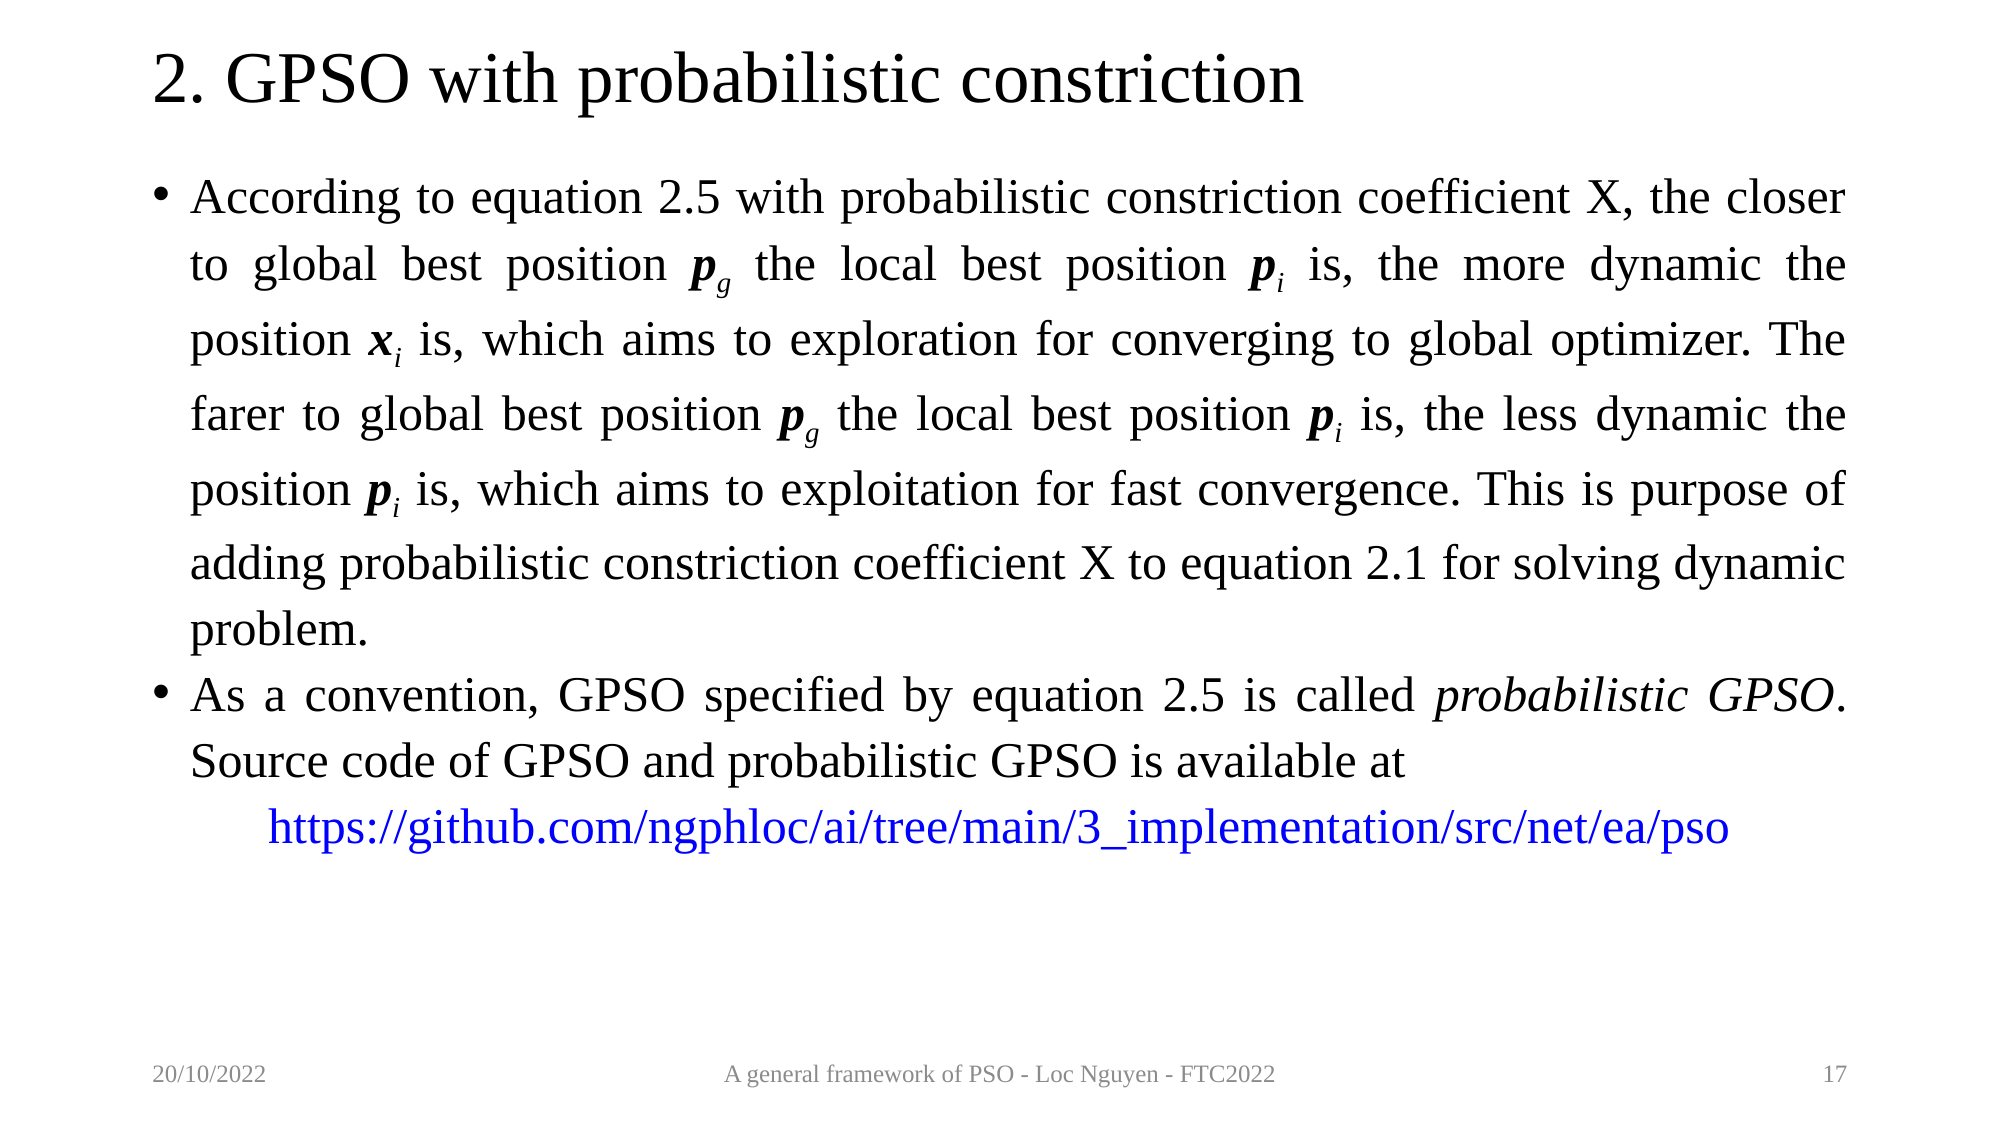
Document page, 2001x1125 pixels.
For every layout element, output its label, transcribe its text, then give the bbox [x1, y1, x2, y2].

list According to equation 2.5 with probabilistic constriction coefficient Χ, the closer to global best position pg the local best position pi is, the more dynamic the position xi is, which aims to exploration for converging to global optimizer. The farer to global best position pg the local best position pi is, the less dynamic the position pi is, which aims to exploitation for fast convergence. This is purpose of adding probabilistic constriction coefficient Χ to equation 2.1 for solving dynamic problem. As a convention, GPSO specified by equation 2.5 is called probabilistic GPSO. Source code of GPSO and probabilistic GPSO is available at https://github.com/ngphloc/ai/tree/main/3_implementation/src/net/ea/pso [137, 149, 1863, 1000]
slide_number 17 [1412, 1042, 1863, 1103]
footer A general framework of PSO - Loc Nguyen - FTC2022 [662, 1042, 1338, 1103]
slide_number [137, 1042, 588, 1103]
title 2. GPSO with probabilistic constriction [137, 19, 1863, 128]
